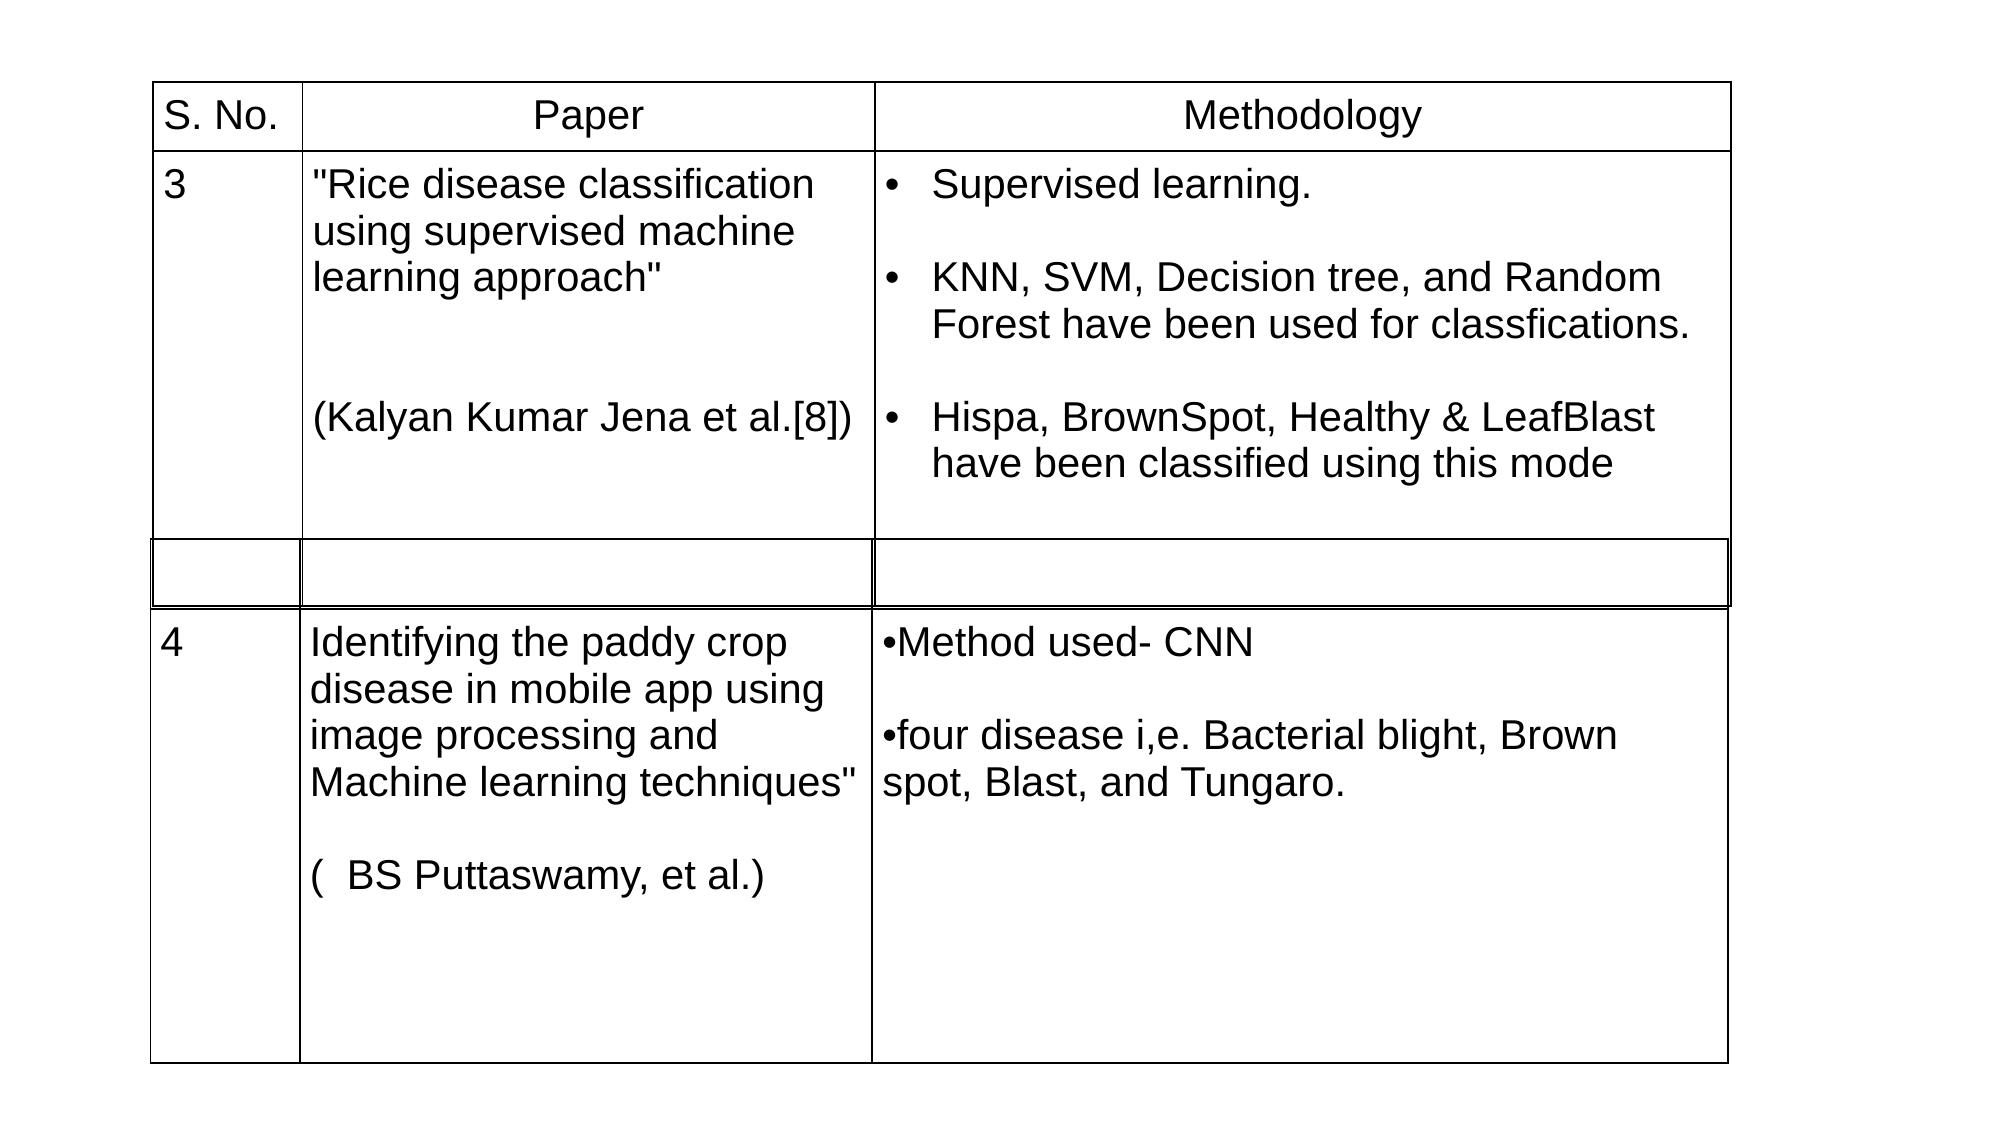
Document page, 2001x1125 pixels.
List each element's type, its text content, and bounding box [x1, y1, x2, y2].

table_cell 4 [151, 610, 299, 1062]
table_cell Supervised learning. KNN, SVM, Decision tree, and Random Forest have been used for classfications. Hispa, BrownSpot, Healthy & LeafBlast have been classified using this mode [876, 152, 1730, 605]
table_cell "Rice disease classification using supervised machine learning approach" (Kalyan Kumar Jena et al.[8]) [303, 152, 874, 538]
table_header Methodology [876, 83, 1730, 150]
table_header [151, 540, 299, 608]
table_header [301, 540, 871, 608]
table_cell Method used- CNN four disease i,e. Bacterial blight, Brown spot, Blast, and Tungaro. [873, 610, 1727, 1062]
table_header Paper [303, 83, 874, 150]
table_cell 3 [154, 152, 302, 538]
table_cell Identifying the paddy crop disease in mobile app using image processing and Machine learning techniques" ( BS Puttaswamy, et al.) [301, 610, 871, 1062]
table_header S. No. [154, 83, 302, 150]
table_header [873, 540, 1727, 608]
